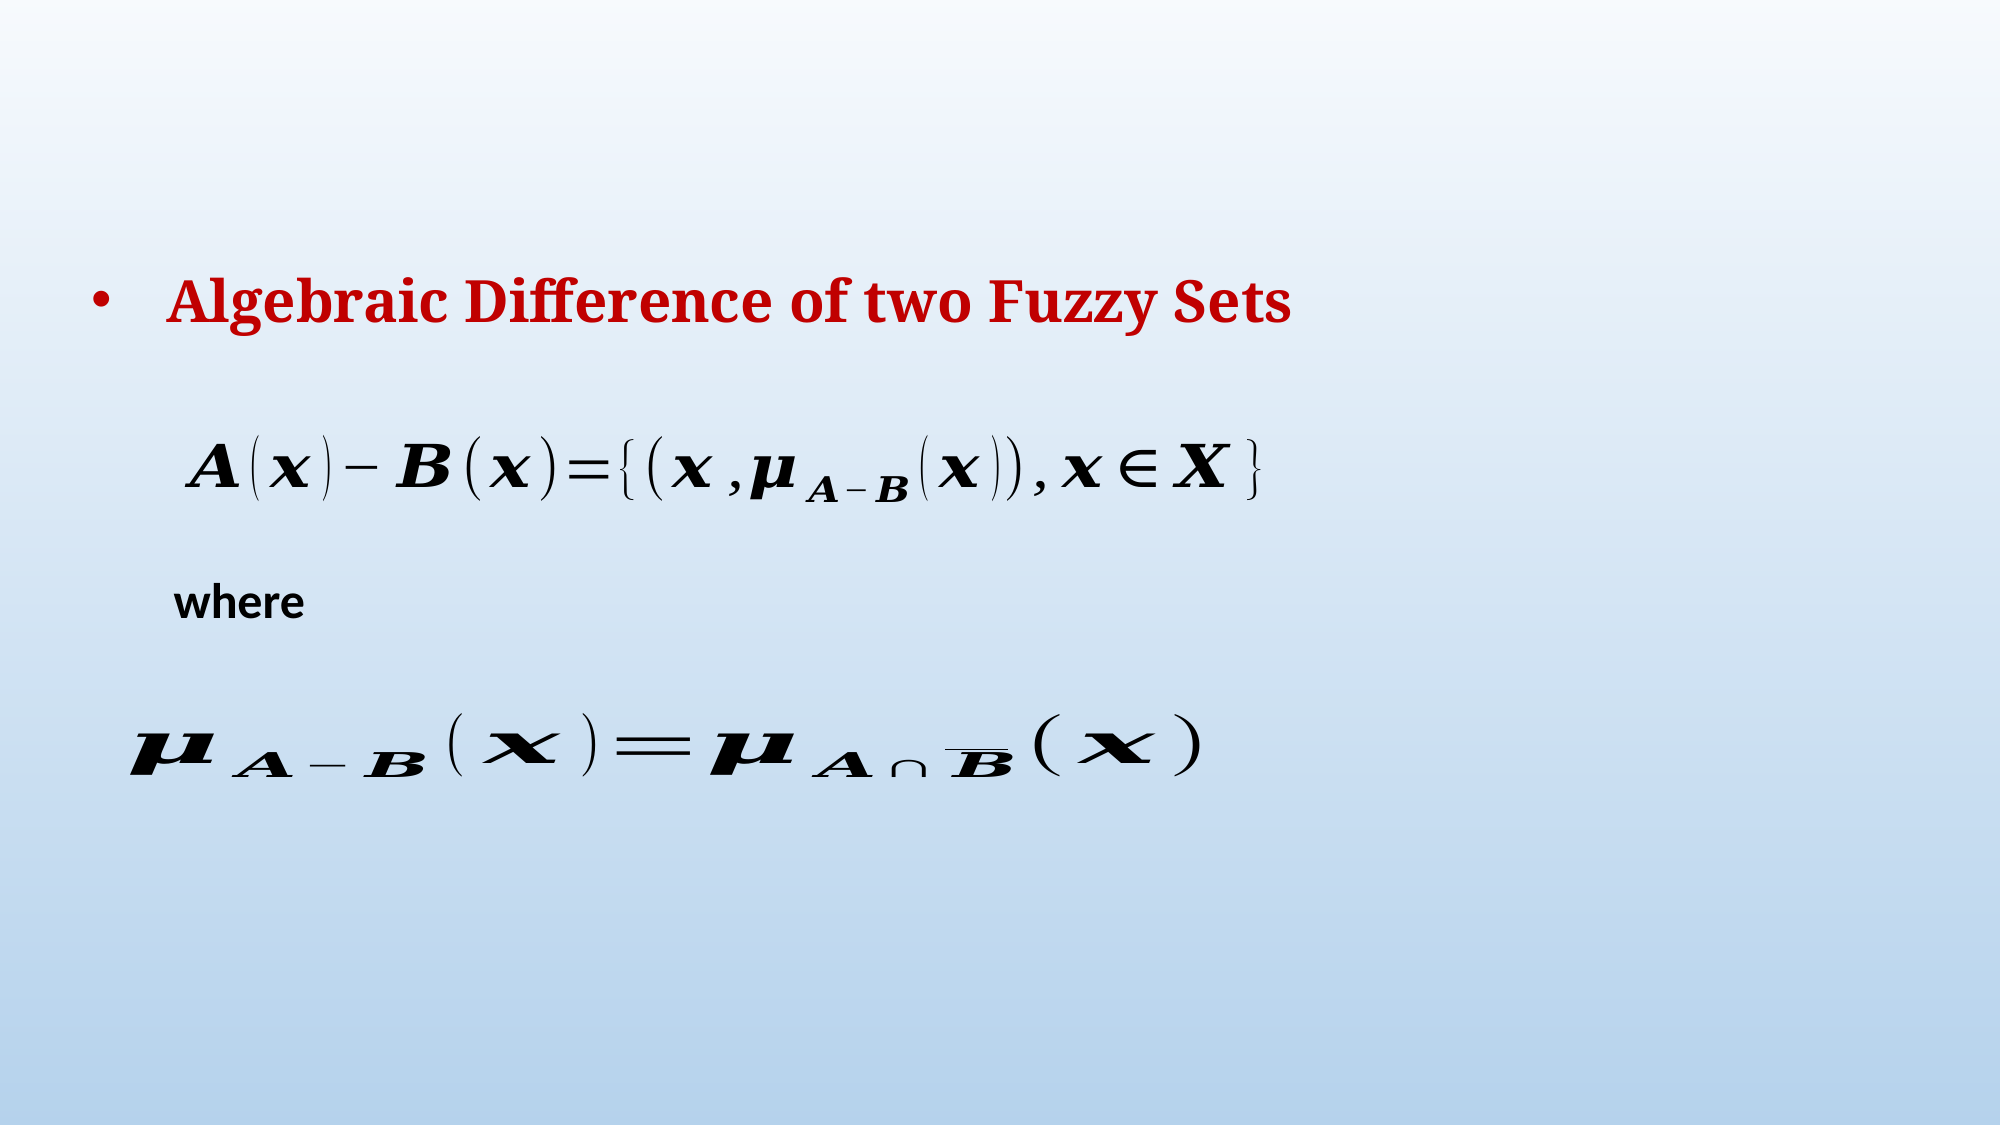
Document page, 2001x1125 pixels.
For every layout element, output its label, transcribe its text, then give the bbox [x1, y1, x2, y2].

text_box Algebraic Difference of two Fuzzy Sets [76, 256, 1710, 342]
text_box where [158, 561, 321, 636]
